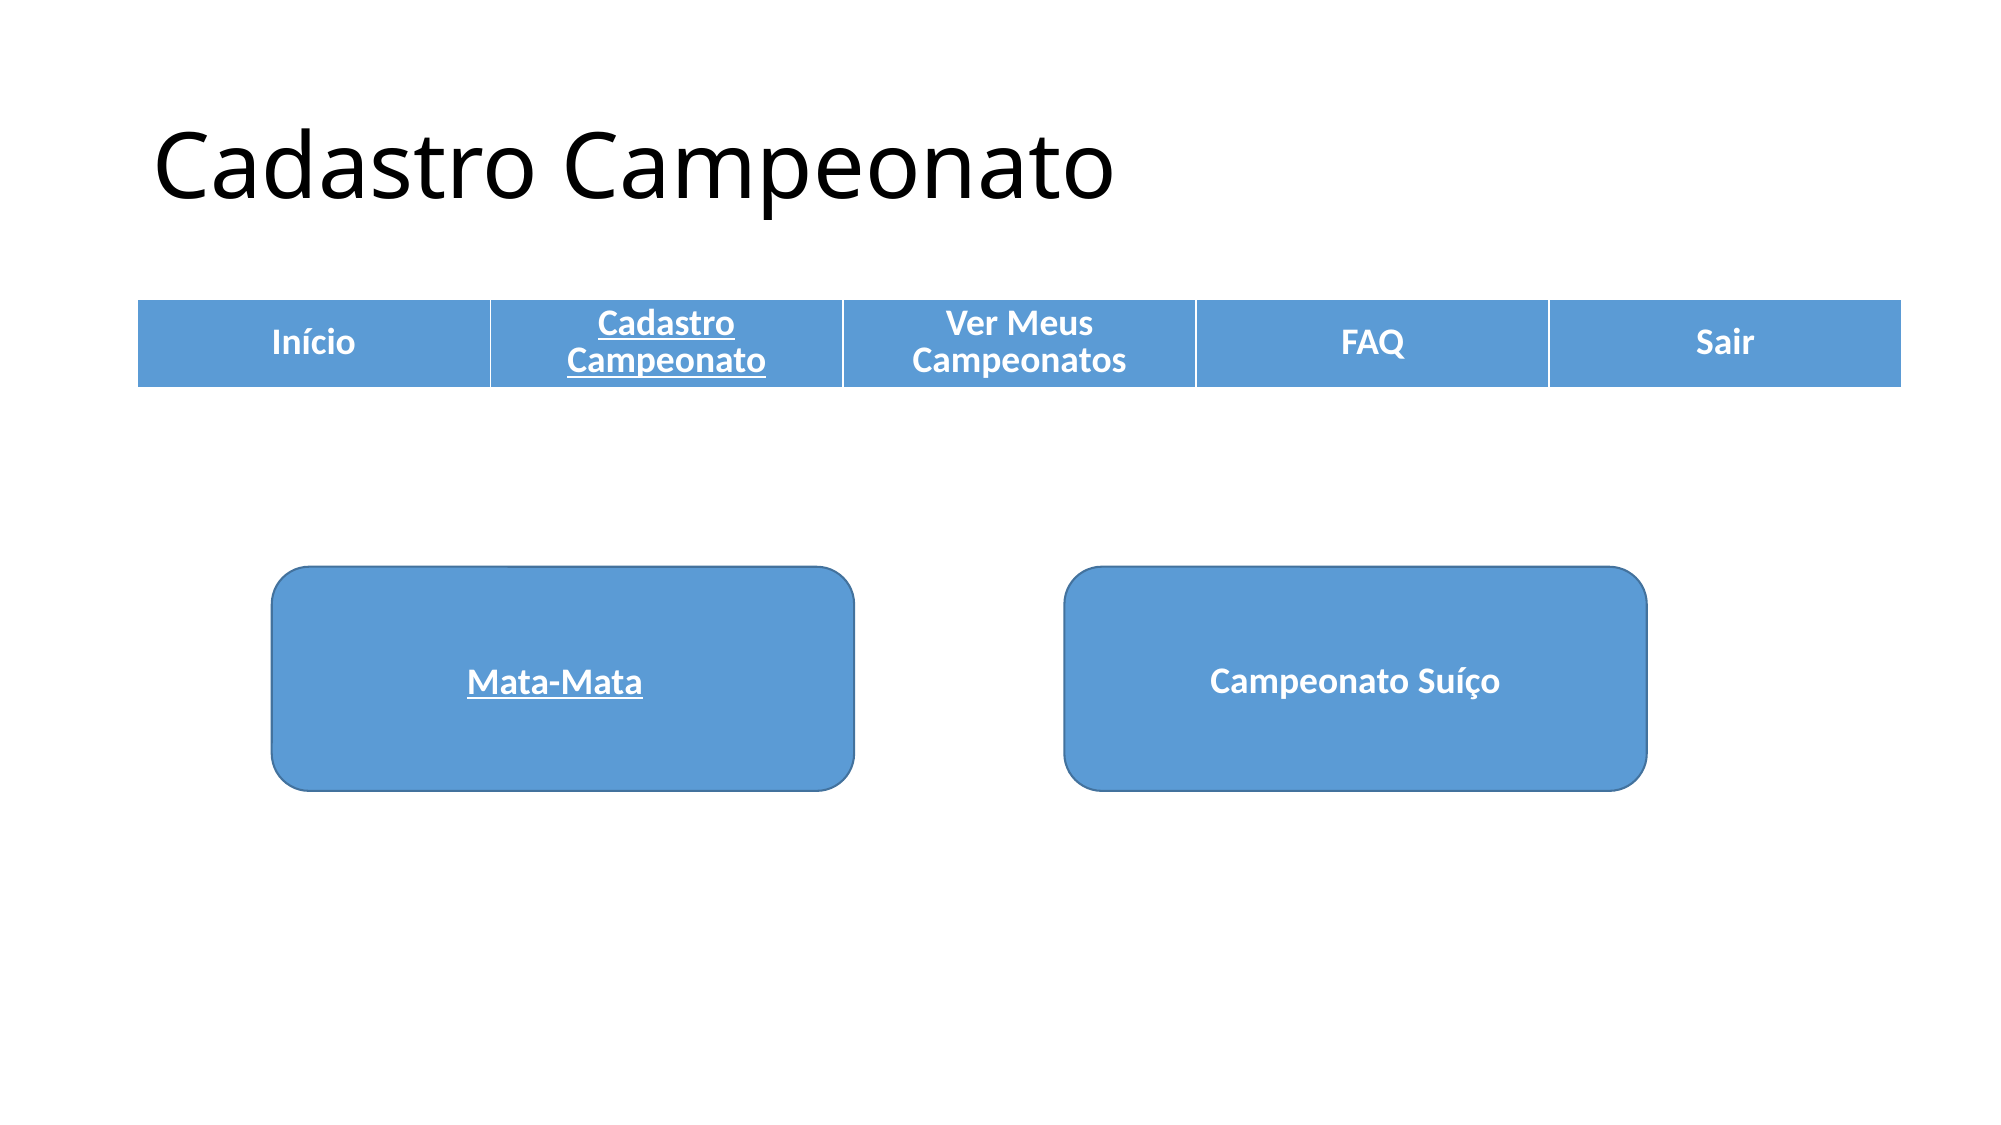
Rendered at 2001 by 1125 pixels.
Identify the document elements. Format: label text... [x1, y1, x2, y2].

table_header Ver Meus Campeonatos [844, 300, 1195, 387]
text_box [270, 565, 856, 792]
table_header Início [138, 300, 490, 387]
title Cadastro Campeonato [137, 59, 1863, 278]
text_box Campeonato Suíço [1112, 648, 1599, 709]
table_header FAQ [1197, 300, 1548, 387]
text_box Mata-Mata [312, 649, 798, 710]
table_header Sair [1550, 300, 1901, 387]
text_box [1063, 565, 1648, 792]
table_header Cadastro Campeonato [491, 300, 842, 387]
